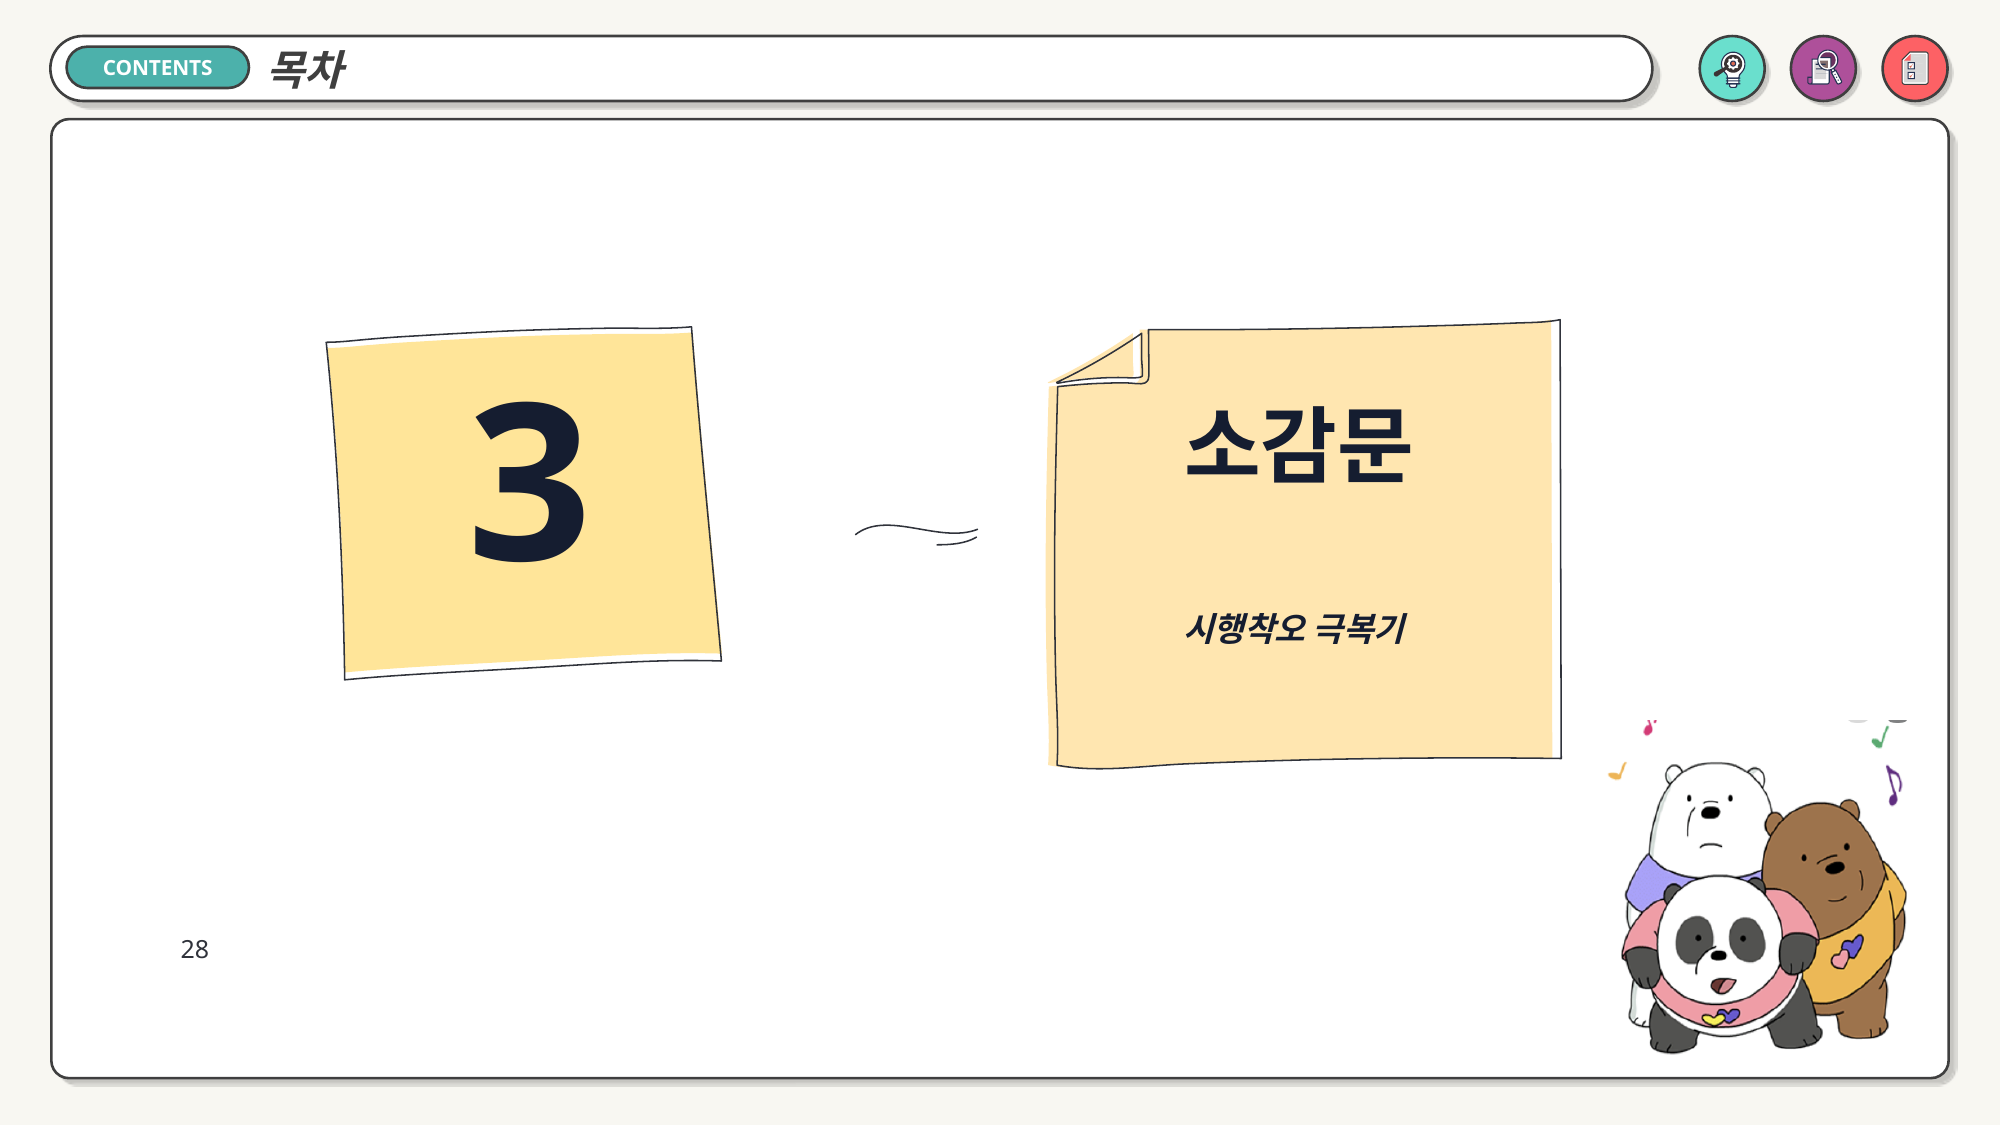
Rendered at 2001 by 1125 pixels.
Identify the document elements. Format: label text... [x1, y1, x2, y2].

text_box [1790, 35, 1857, 102]
text_box [51, 119, 1949, 1079]
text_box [1882, 35, 1948, 102]
picture [1597, 720, 1918, 1059]
text_box 목차 [50, 36, 1653, 101]
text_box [1045, 319, 1562, 774]
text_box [854, 524, 979, 546]
text_box [326, 326, 722, 680]
text_box 3 [406, 366, 656, 578]
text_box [1699, 35, 1765, 102]
text_box CONTENTS [66, 46, 249, 88]
text_box 28 [134, 918, 225, 983]
